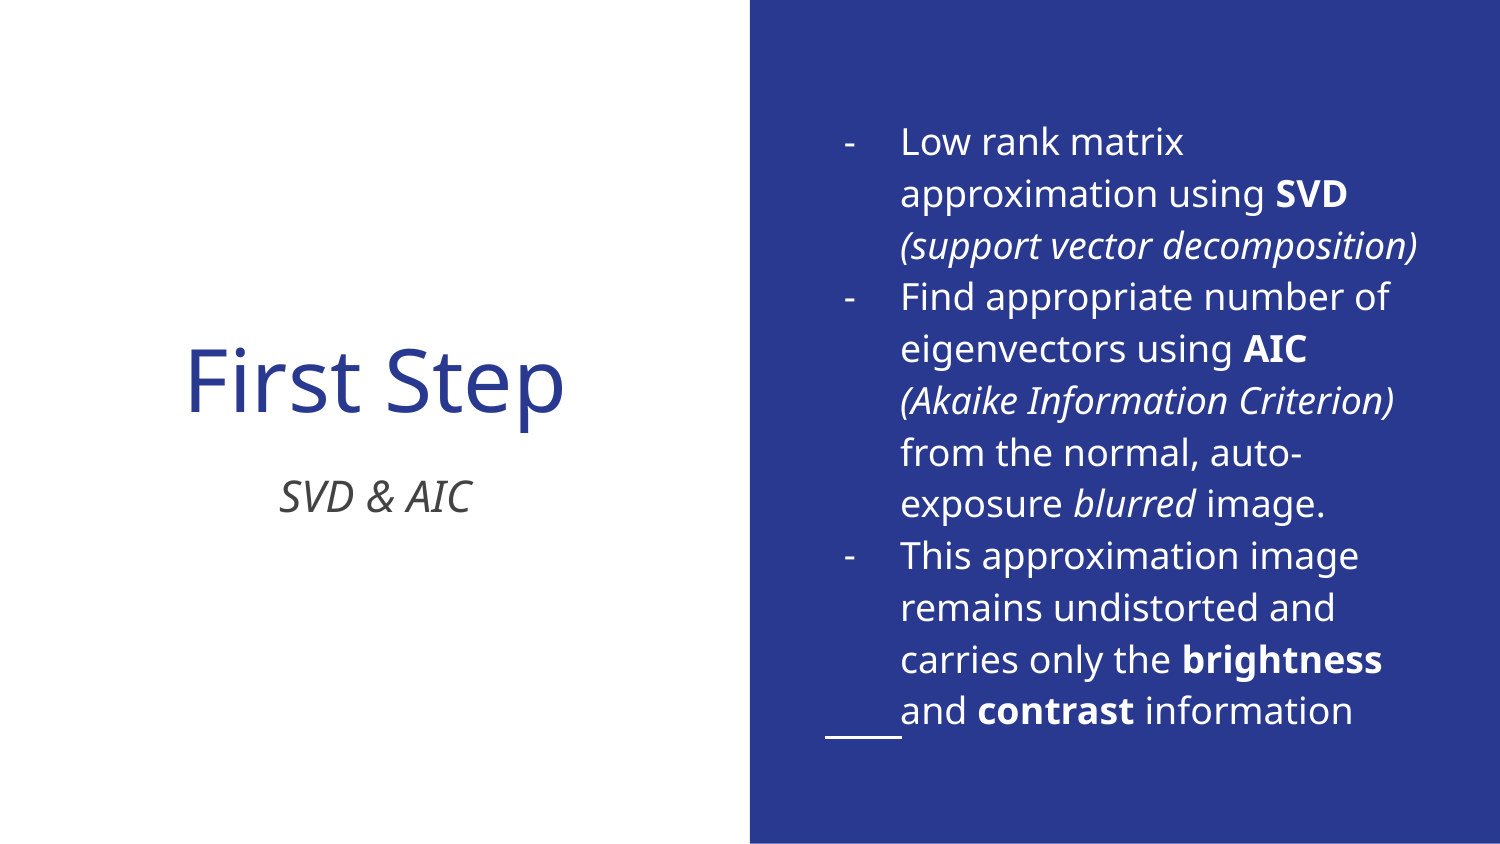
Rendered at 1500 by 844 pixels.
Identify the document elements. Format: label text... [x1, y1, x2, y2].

title First Step [43, 188, 708, 446]
list Low rank matrix approximation using SVD (support vector decomposition) Find appropriate number of eigenvectors using AIC (Akaike Information Criterion) from the normal, auto-exposure blurred image. This approximation image remains undistorted and carries only the brightness and contrast information [810, 118, 1440, 725]
subtitle SVD & AIC [43, 454, 708, 663]
